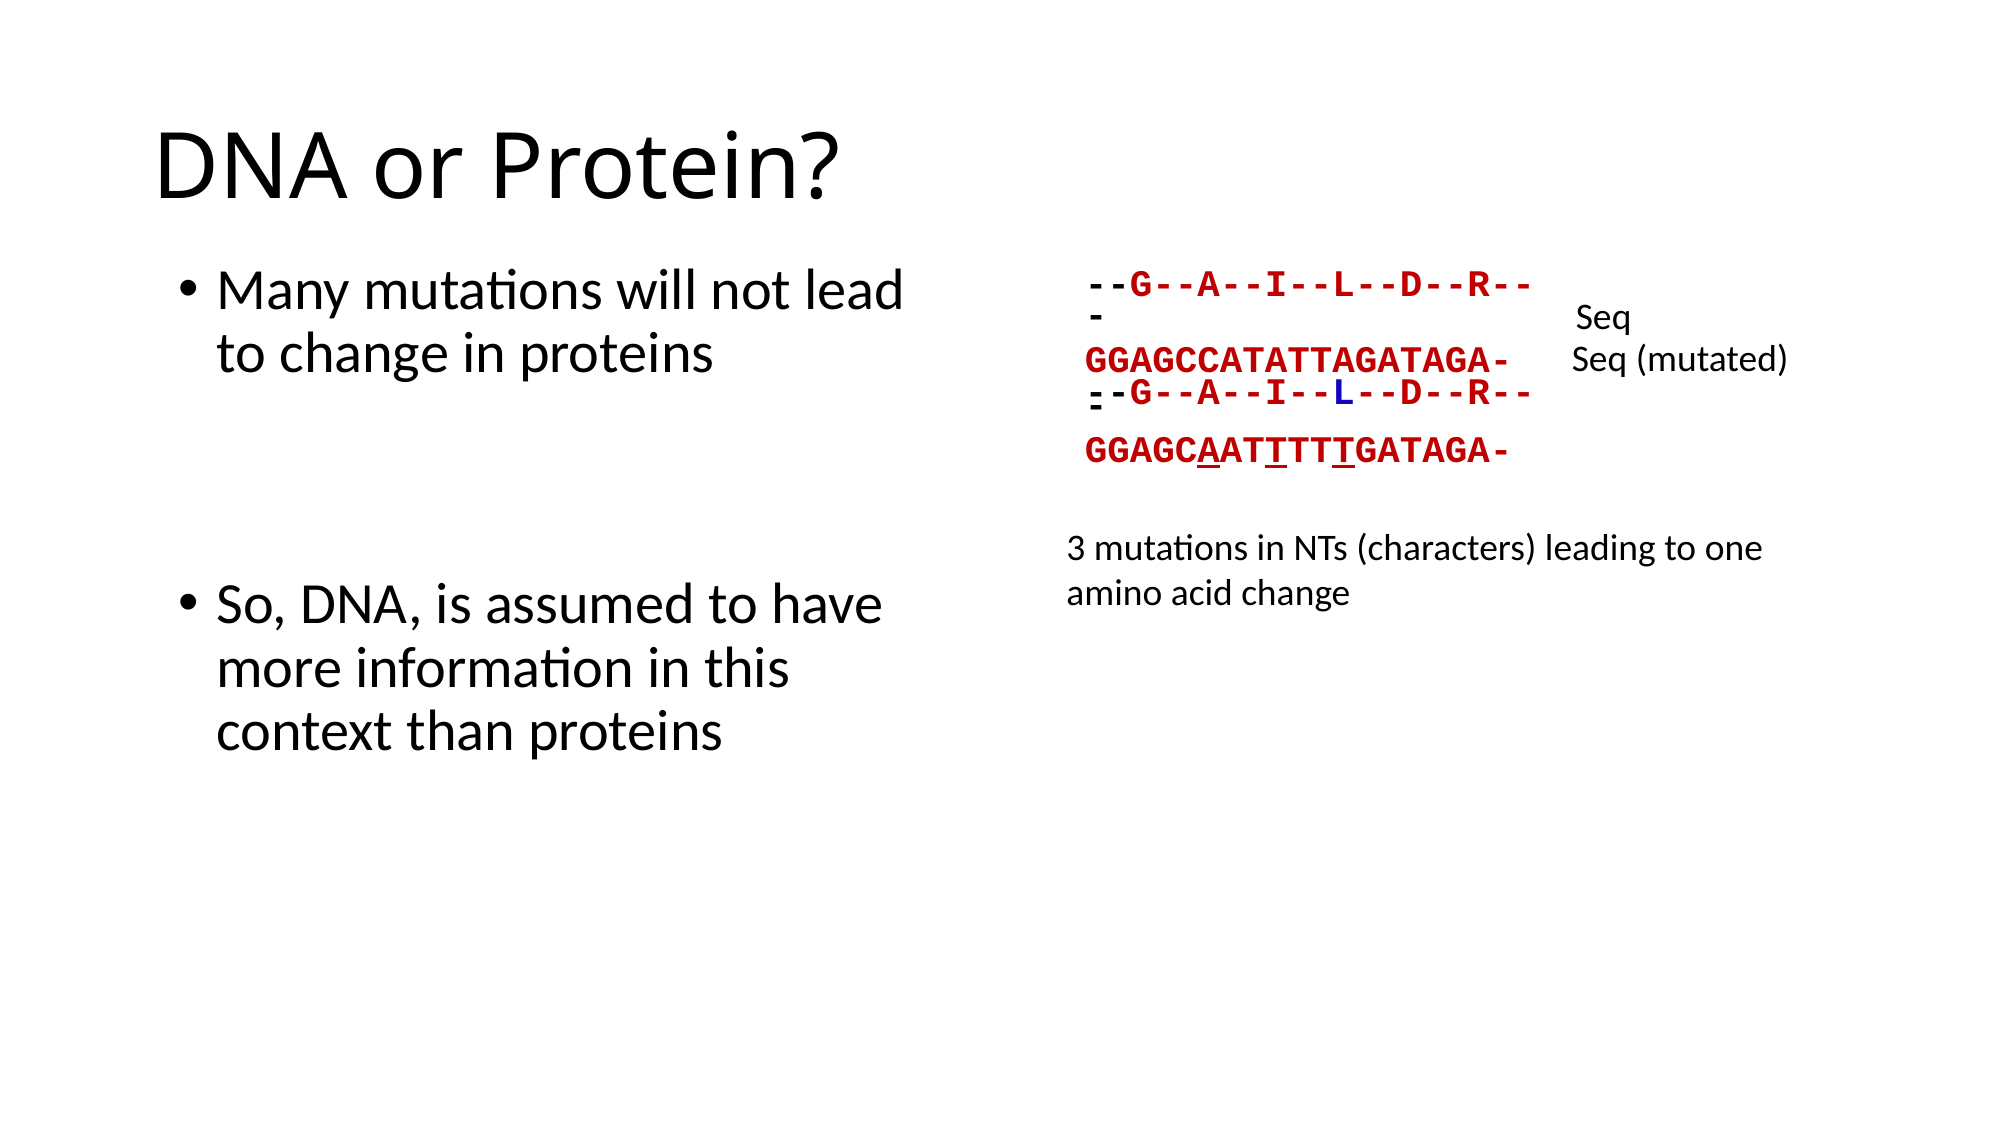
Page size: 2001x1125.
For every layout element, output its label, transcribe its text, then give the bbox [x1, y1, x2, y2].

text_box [1069, 251, 1810, 421]
list Many mutations will not lead to change in proteins So, DNA, is assumed to have more information in this context than proteins [163, 251, 957, 966]
title DNA or Protein? [137, 59, 1863, 278]
text_box 3 mutations in NTs (characters) leading to one amino acid change [1051, 515, 1829, 620]
